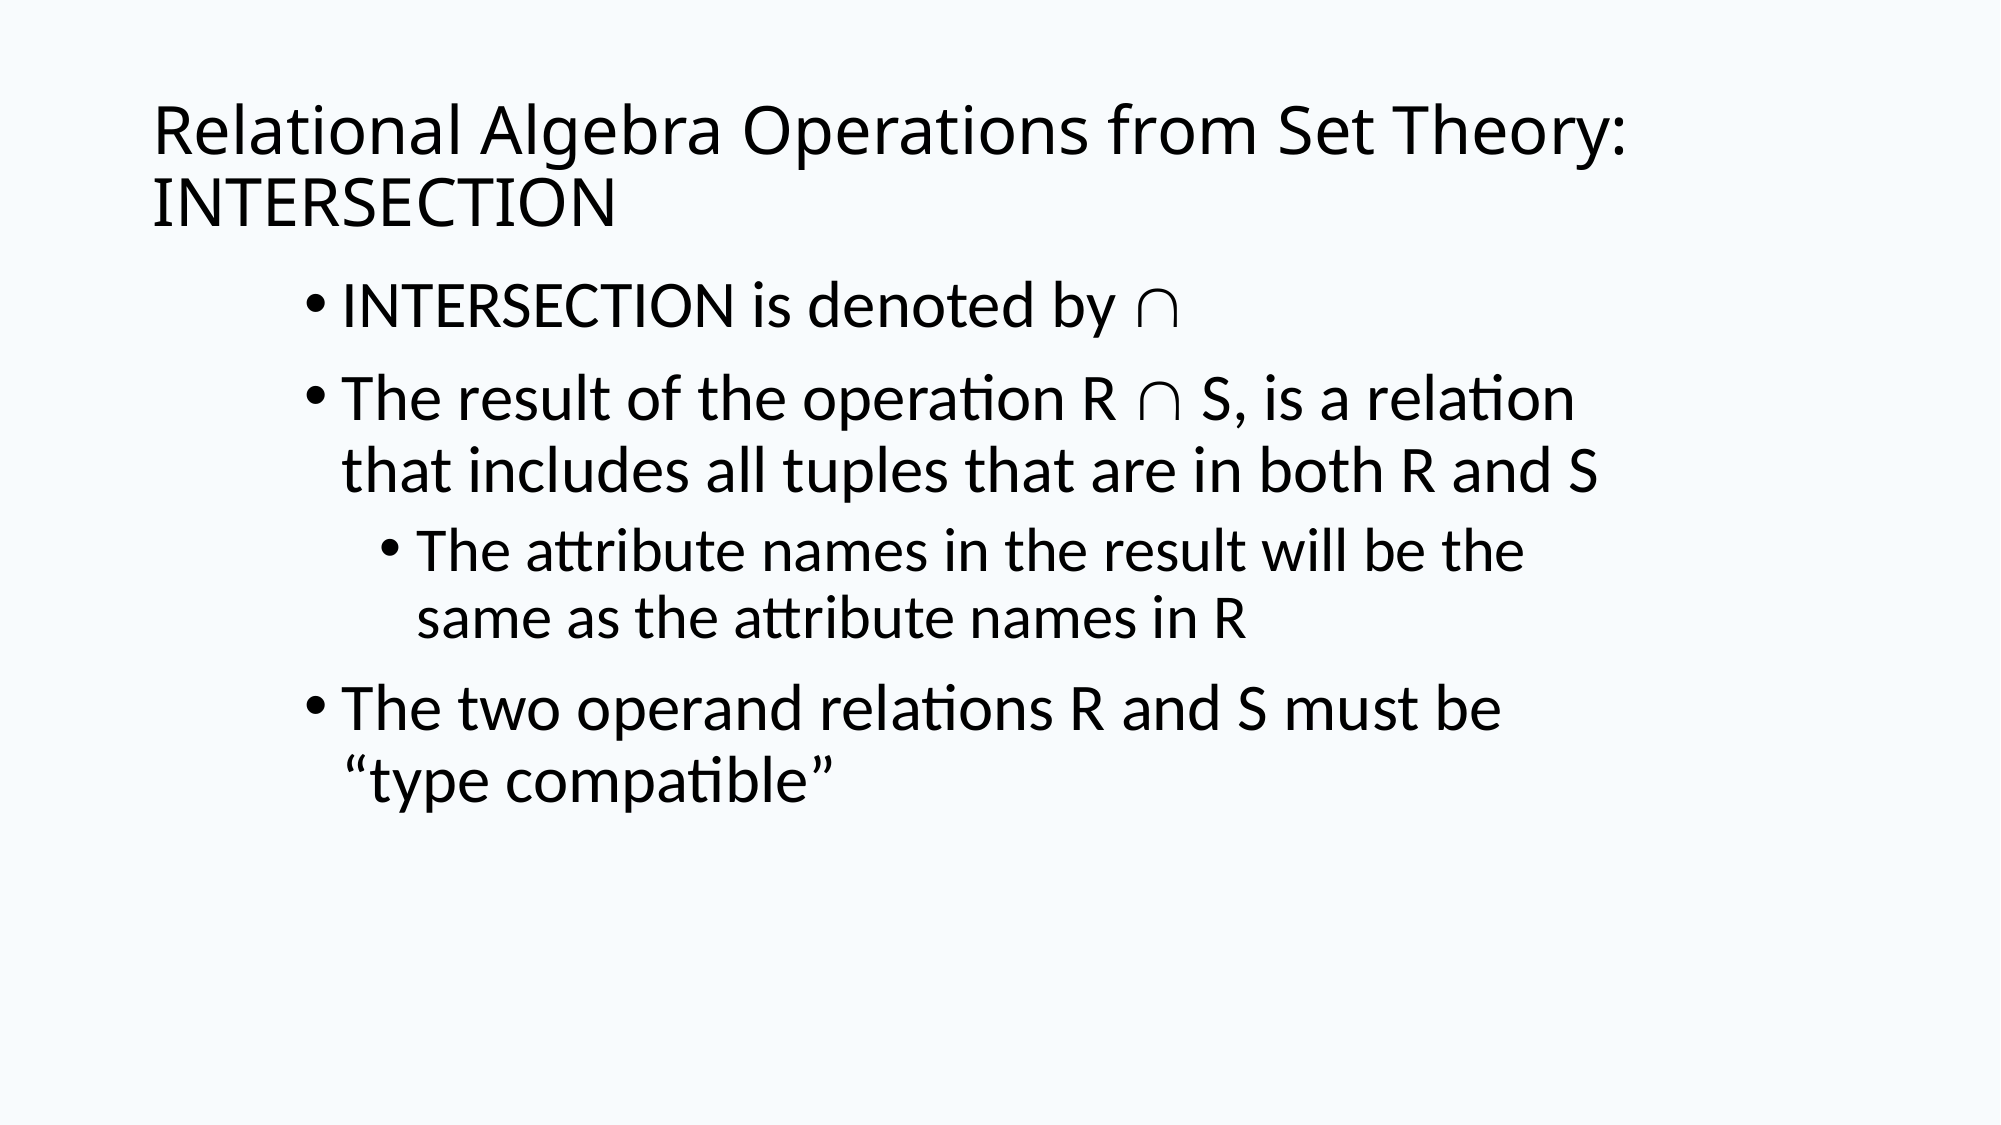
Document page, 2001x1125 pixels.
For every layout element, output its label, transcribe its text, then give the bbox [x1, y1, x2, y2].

list INTERSECTION is denoted by  The result of the operation R  S, is a relation that includes all tuples that are in both R and S The attribute names in the result will be the same as the attribute names in R The two operand relations R and S must be “type compatible” [289, 262, 1650, 1025]
title Relational Algebra Operations from Set Theory: INTERSECTION [137, 59, 1863, 278]
